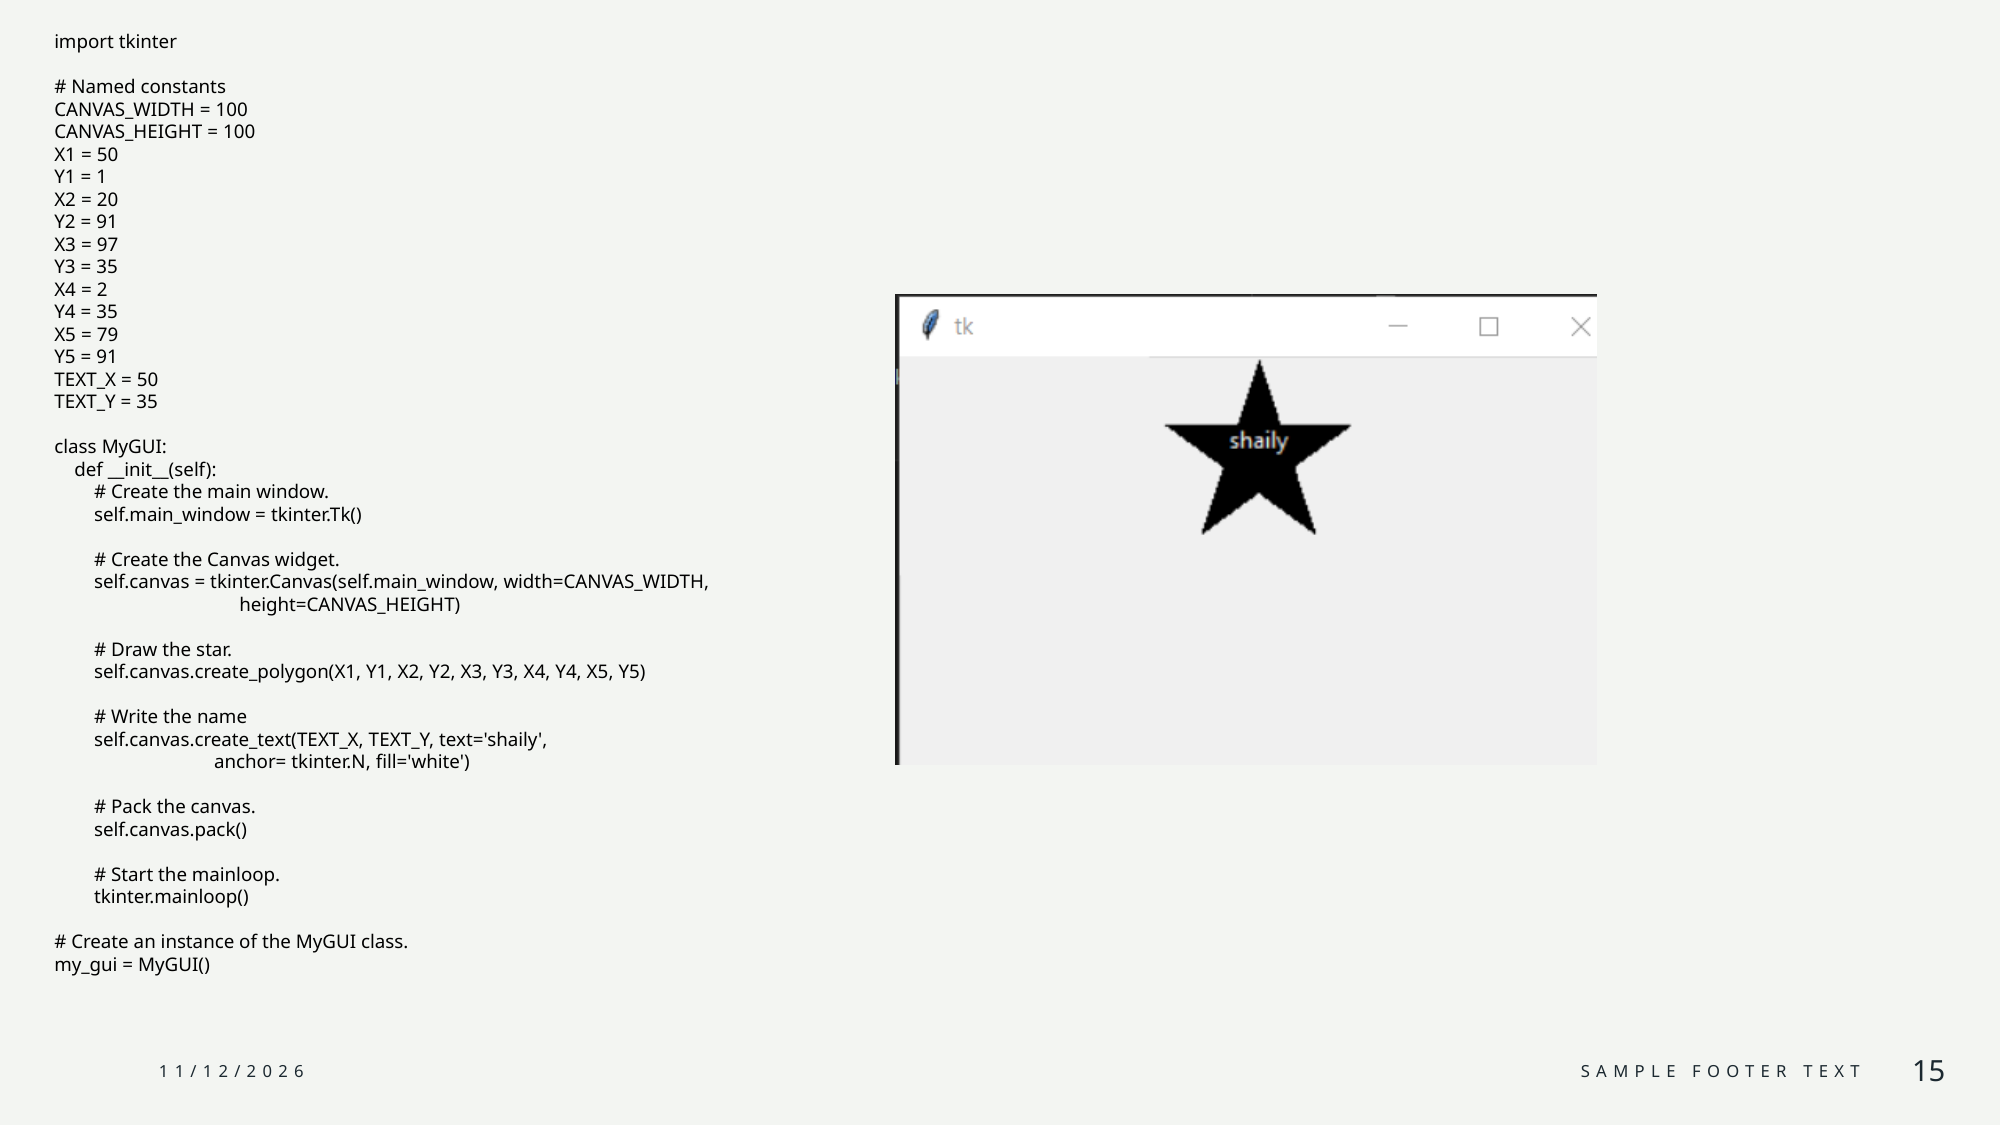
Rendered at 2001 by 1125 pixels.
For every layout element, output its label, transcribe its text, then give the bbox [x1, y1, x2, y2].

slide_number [143, 1042, 594, 1103]
picture [894, 293, 1598, 766]
footer Sample Footer Text [1170, 1042, 1875, 1103]
text_box import tkinter # Named constants CANVAS_WIDTH = 100 CANVAS_HEIGHT = 100 X1 = 50 Y1 = 1 X2 = 20 Y2 = 91 X3 = 97 Y3 = 35 X4 = 2 Y4 = 35 X5 = 79 Y5 = 91 TEXT_X = 50 TEXT_Y = 35 class MyGUI: def __init__(self): # Create the main window. self.main_window = tkinter.Tk() # Create the Canvas widget. self.canvas = tkinter.Canvas(self.main_window, width=CANVAS_WIDTH, height=CANVAS_HEIGHT) # Draw the star. self.canvas.create_polygon(X1, Y1, X2, Y2, X3, Y3, X4, Y4, X5, Y5) # Write the name self.canvas.create_text(TEXT_X, TEXT_Y, text='shaily', anchor= tkinter.N, fill='white') # Pack the canvas. self.canvas.pack() # Start the mainloop. tkinter.mainloop() # Create an instance of the MyGUI class. my_gui = MyGUI() [39, 22, 853, 983]
slide_number 15 [1875, 1042, 1961, 1103]
